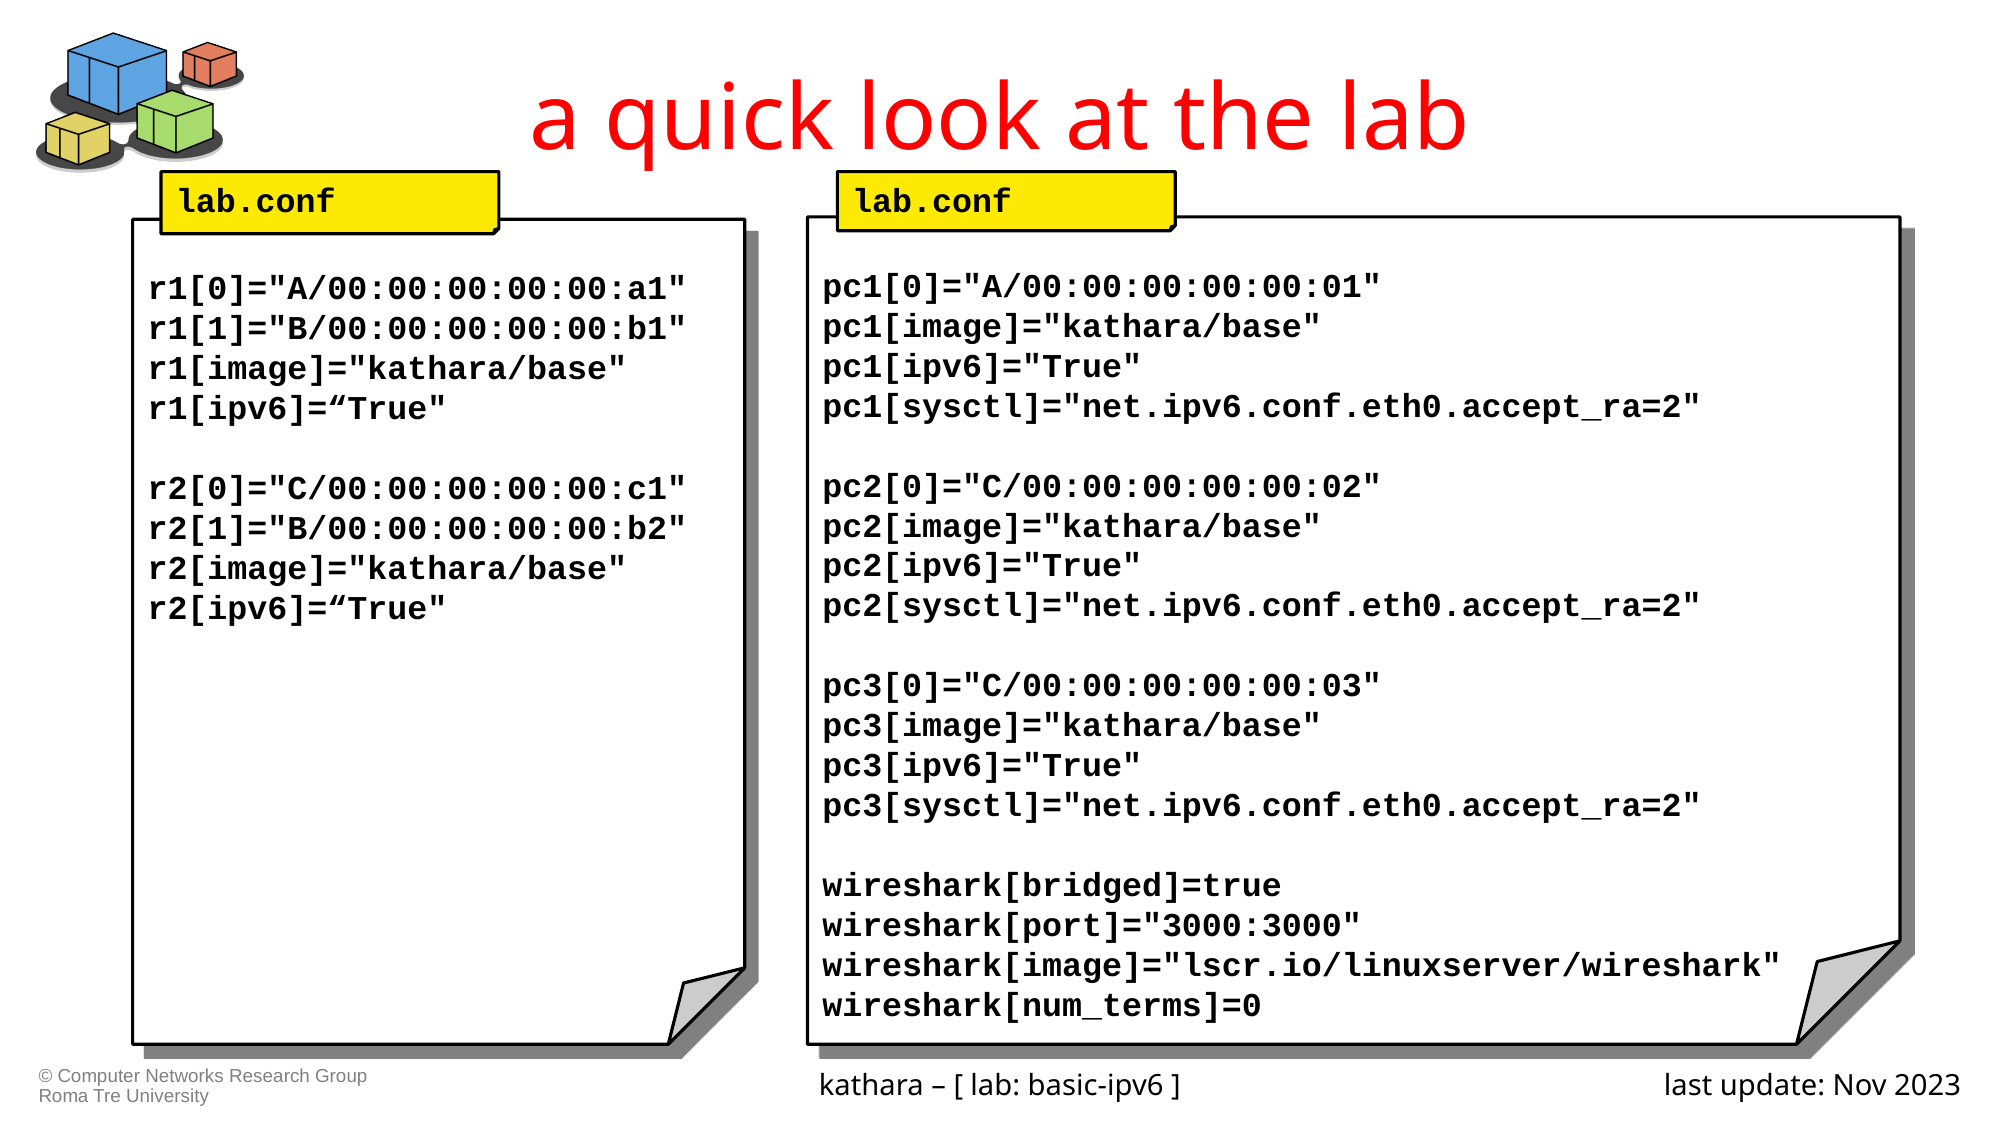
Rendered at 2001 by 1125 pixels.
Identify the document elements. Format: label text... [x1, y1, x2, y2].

footer kathara – [ lab: basic-ipv6 ] [511, 1058, 1489, 1114]
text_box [132, 171, 746, 1045]
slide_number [1519, 1058, 1977, 1114]
title a quick look at the lab [99, 19, 1900, 207]
picture [36, 32, 99, 173]
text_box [807, 171, 1901, 1045]
